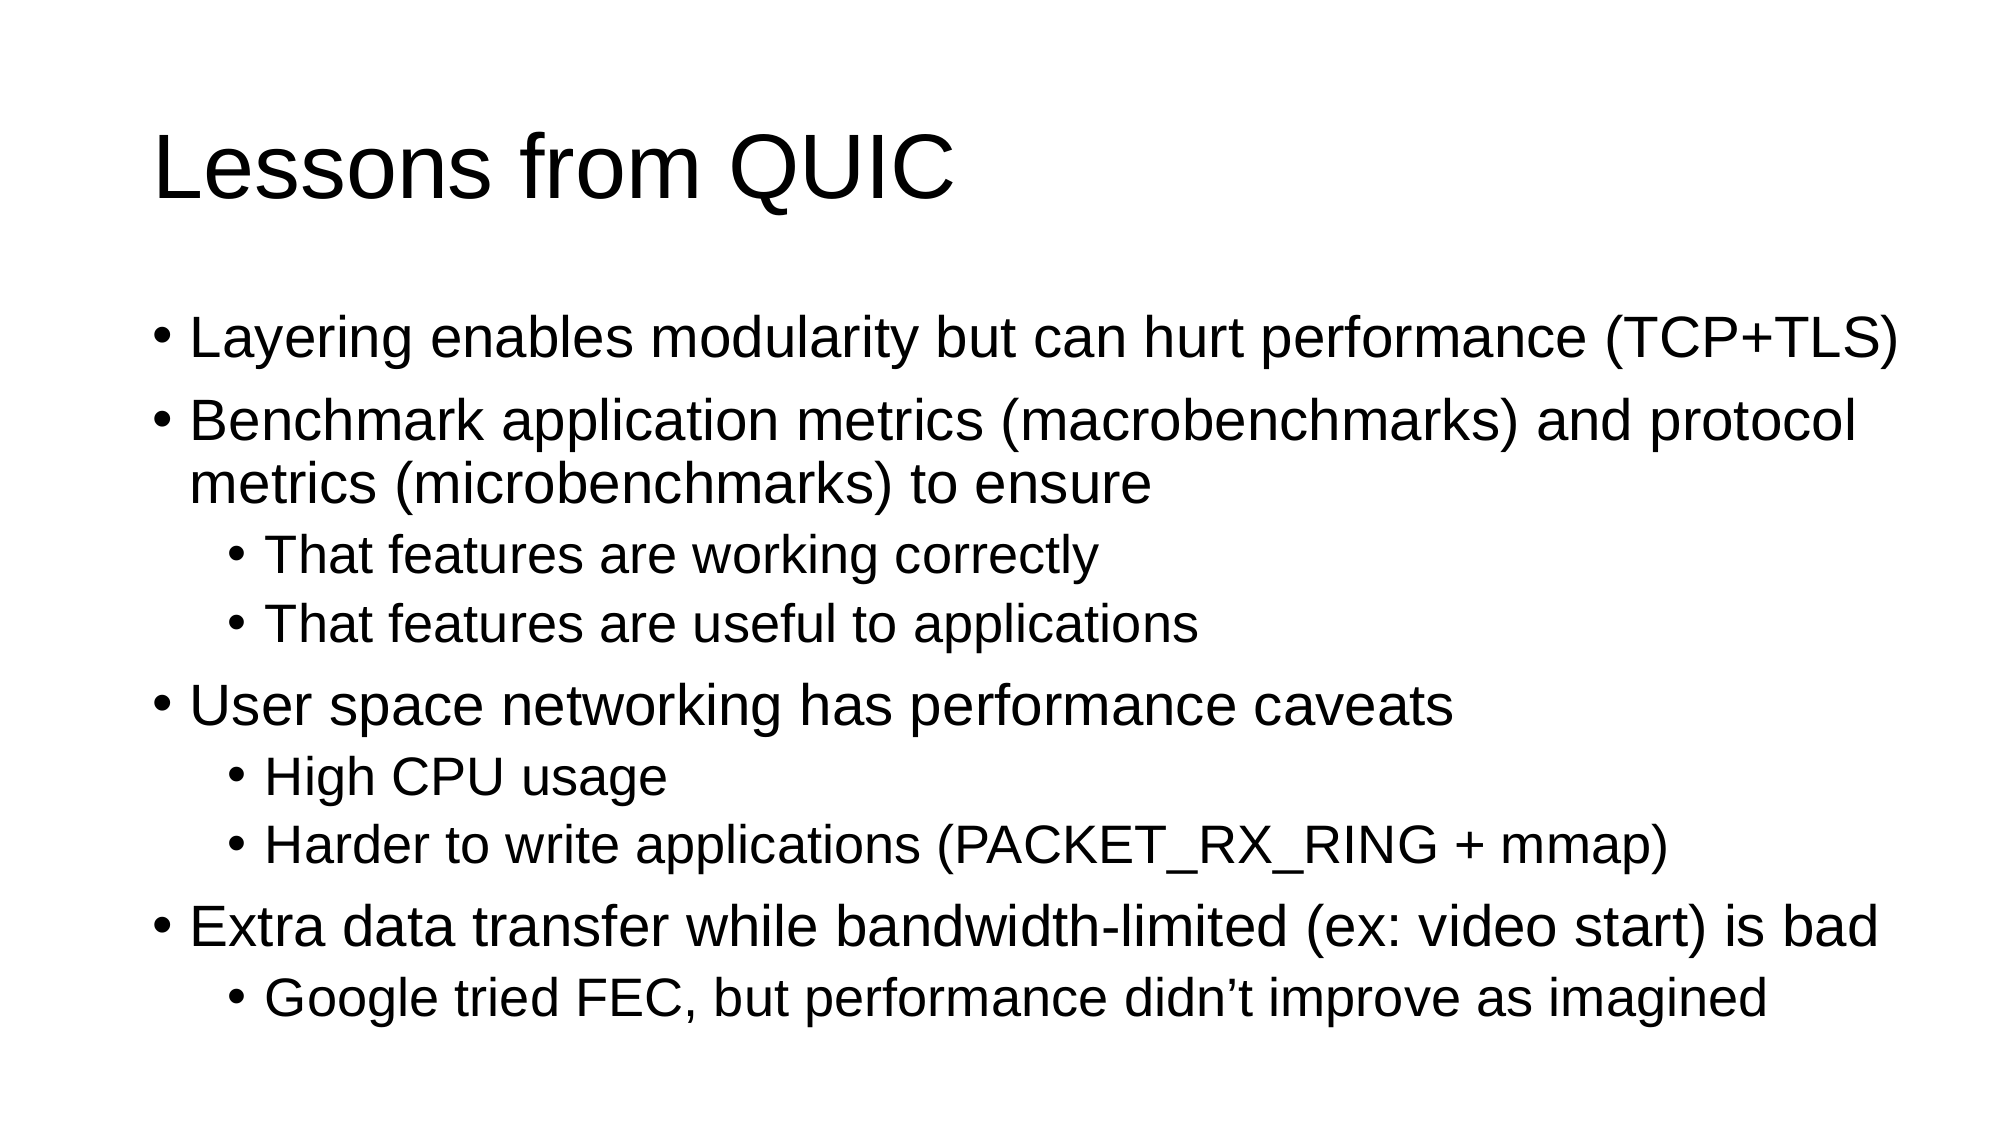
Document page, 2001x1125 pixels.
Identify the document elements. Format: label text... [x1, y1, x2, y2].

list Layering enables modularity but can hurt performance (TCP+TLS) Benchmark application metrics (macrobenchmarks) and protocol metrics (microbenchmarks) to ensure That features are working correctly That features are useful to applications User space networking has performance caveats High CPU usage Harder to write applications (PACKET_RX_RING + mmap) Extra data transfer while bandwidth-limited (ex: video start) is bad Google tried FEC, but performance didn’t improve as imagined [137, 299, 1960, 1113]
title Lessons from QUIC [137, 59, 1863, 278]
